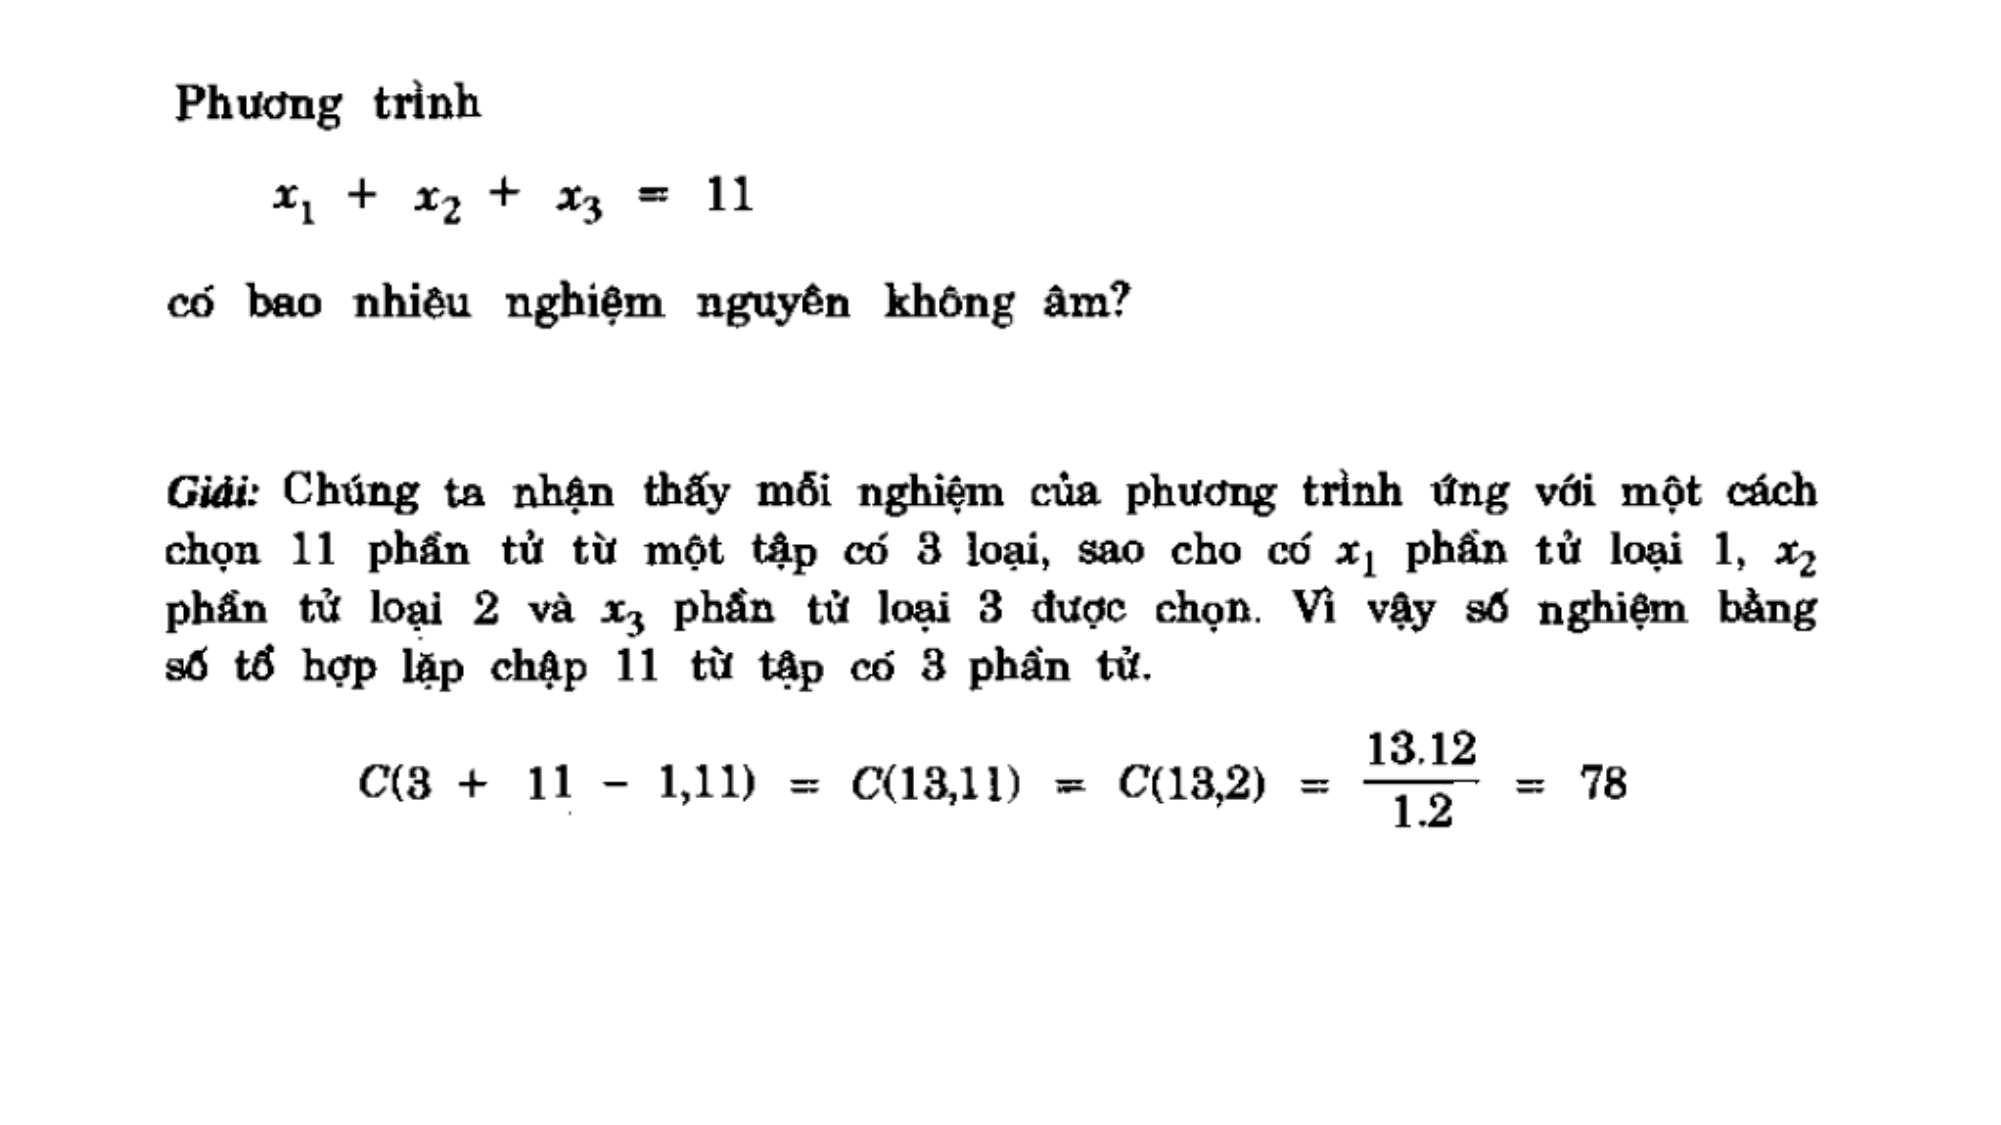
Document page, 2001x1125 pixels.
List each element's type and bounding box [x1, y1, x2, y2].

picture [137, 67, 1162, 346]
picture [137, 451, 1834, 851]
